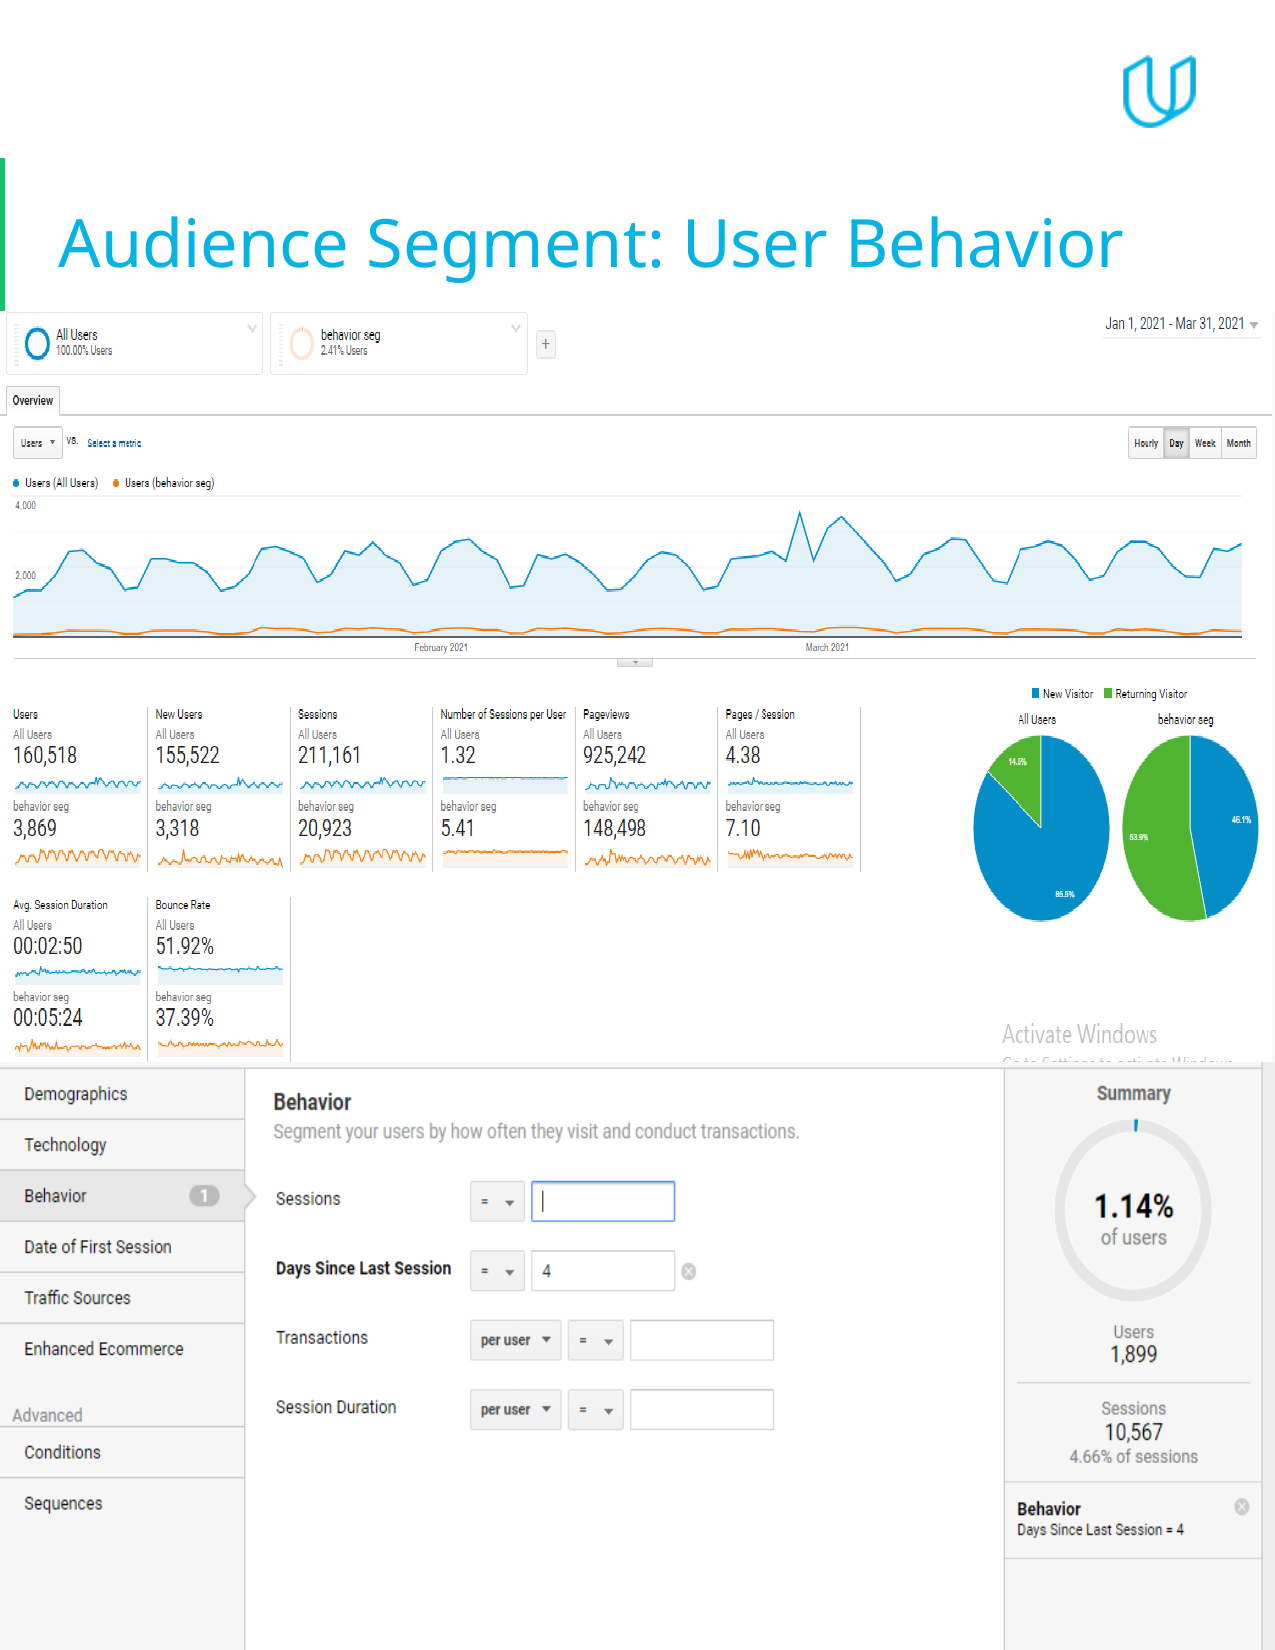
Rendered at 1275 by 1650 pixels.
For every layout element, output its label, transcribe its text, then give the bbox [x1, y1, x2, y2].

picture [1088, 20, 1232, 142]
picture [0, 312, 1275, 1650]
title Audience Segment: User Behavior [43, 142, 1232, 310]
